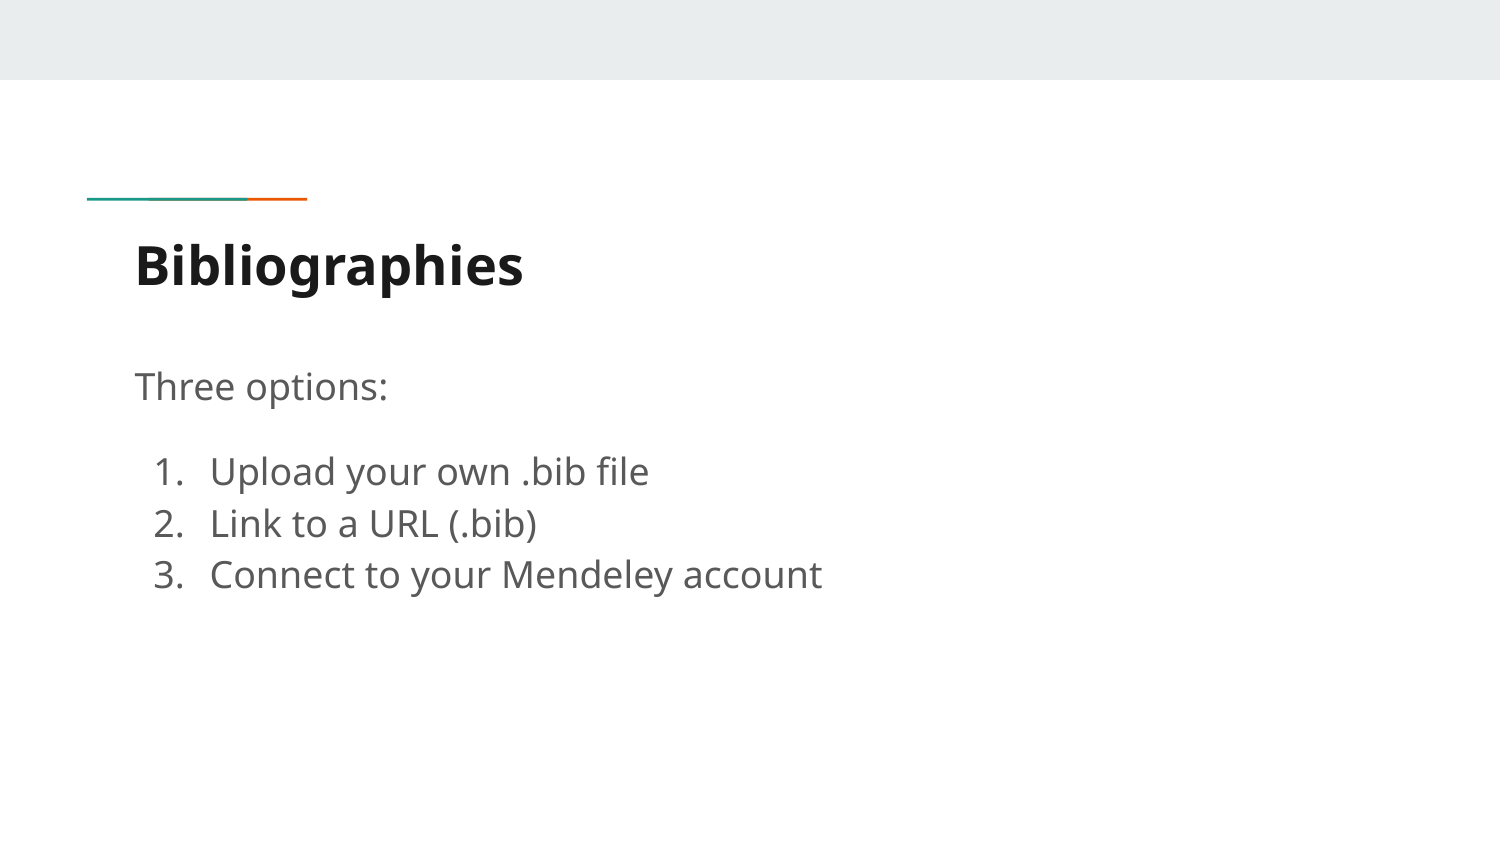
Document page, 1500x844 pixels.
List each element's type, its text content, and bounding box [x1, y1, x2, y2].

title Bibliographies [119, 216, 1381, 305]
list Three options: Upload your own .bib file Link to a URL (.bib) Connect to your Mendeley account [119, 341, 1381, 712]
